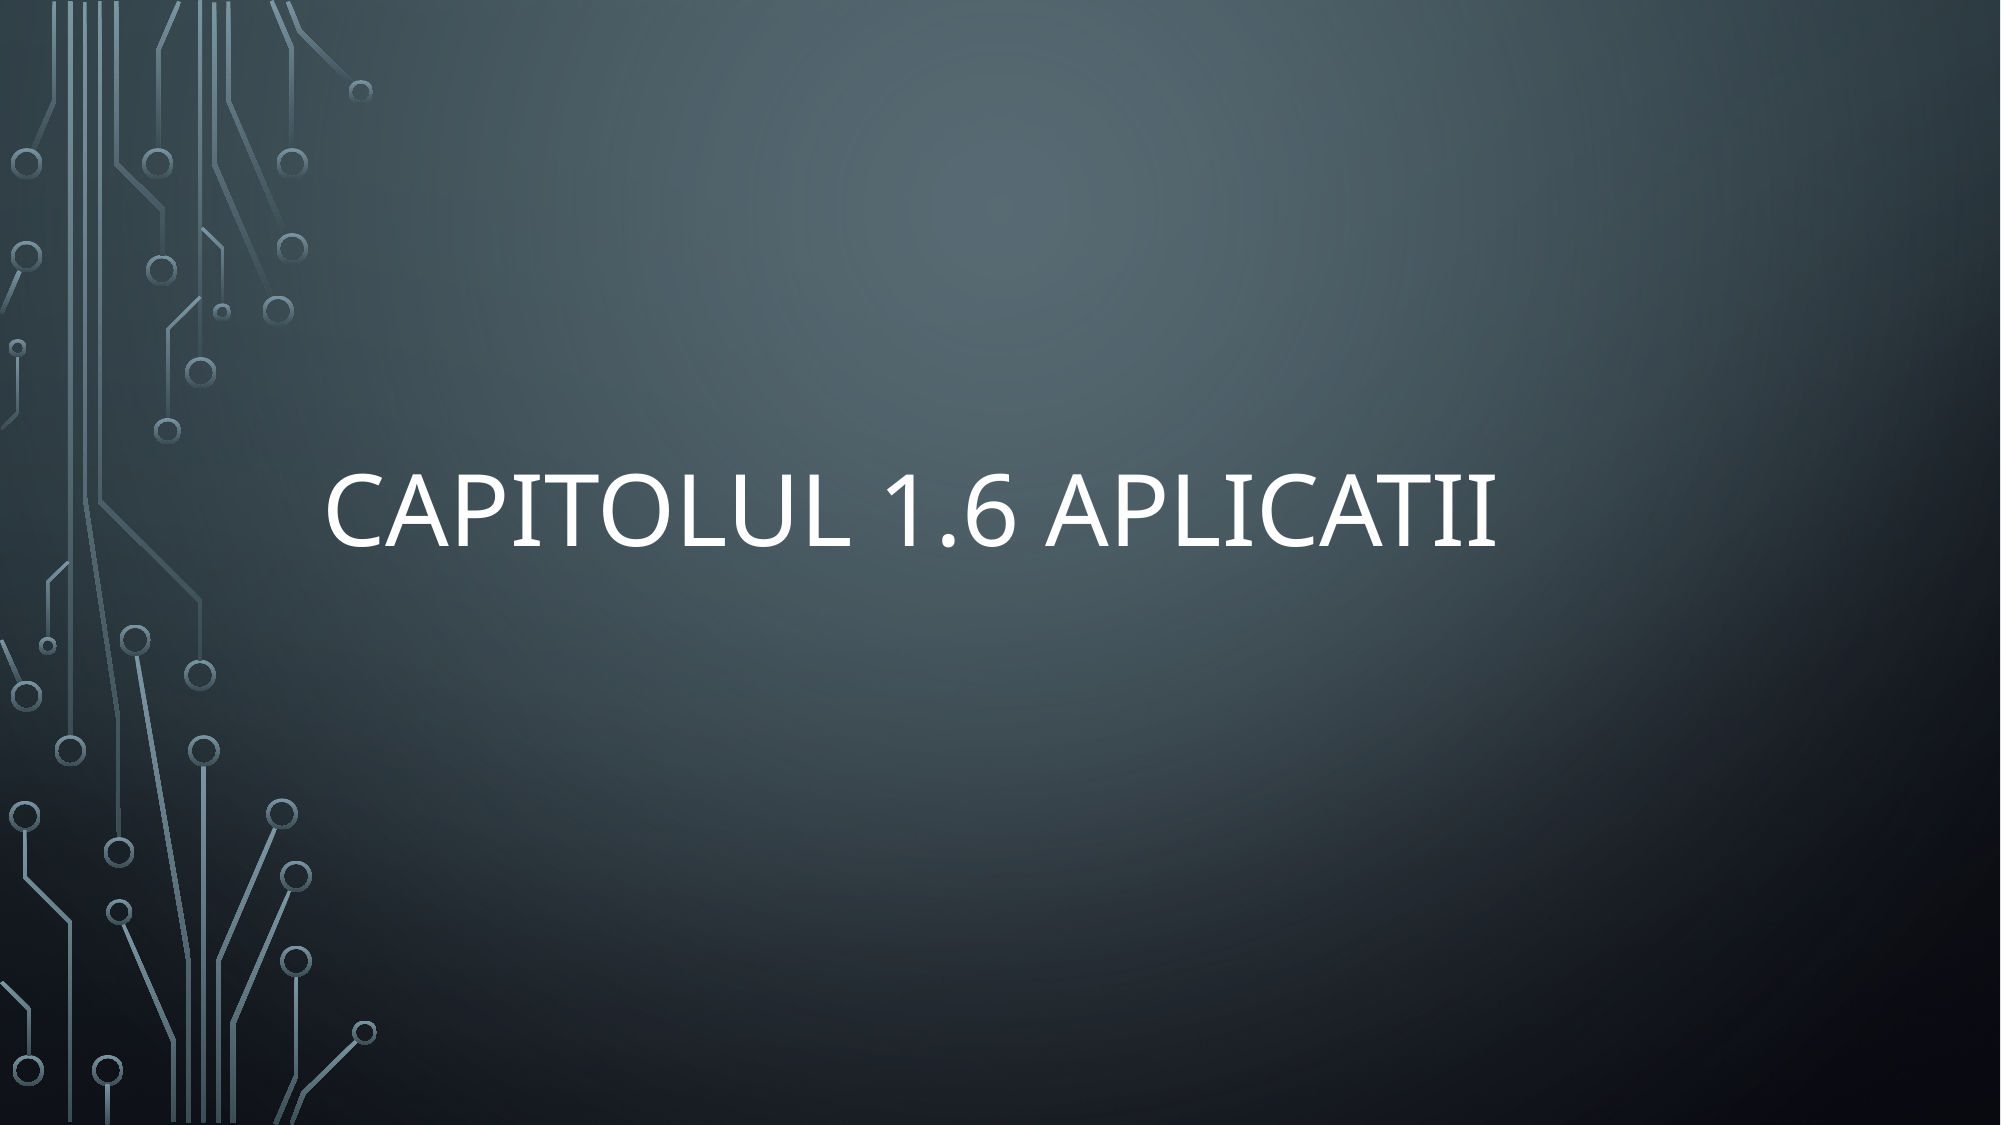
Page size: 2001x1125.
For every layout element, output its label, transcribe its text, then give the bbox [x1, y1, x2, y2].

title Capitolul 1.6 aplicatii [307, 184, 1750, 576]
